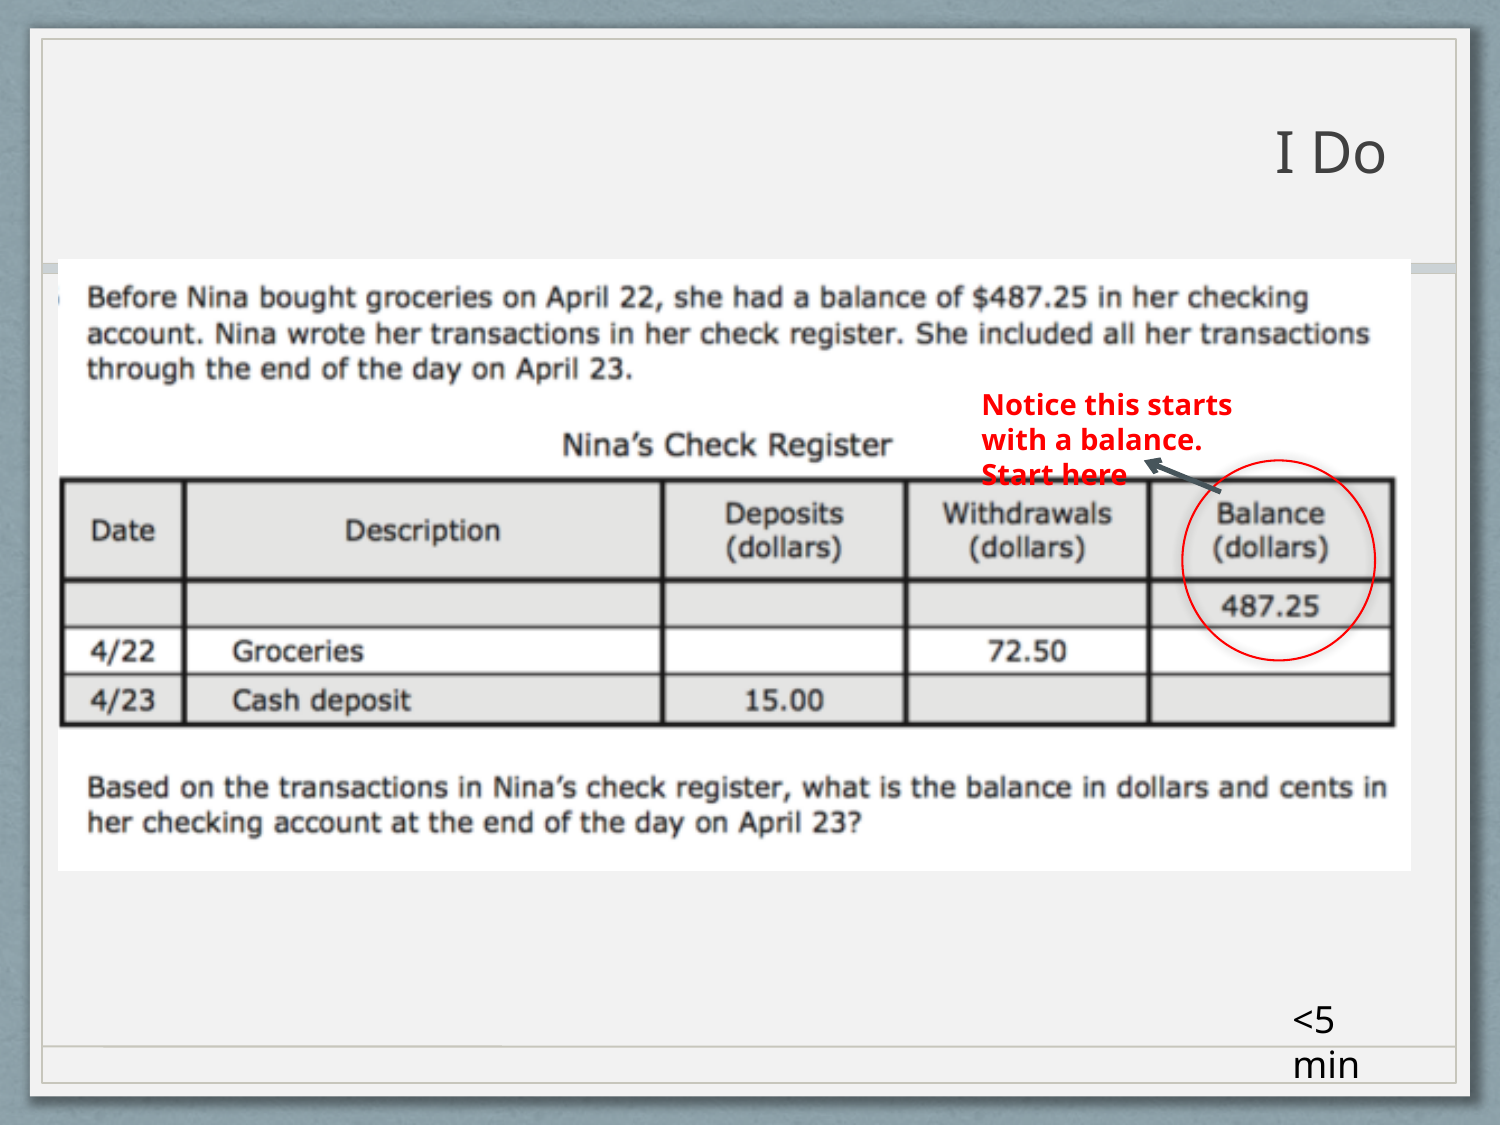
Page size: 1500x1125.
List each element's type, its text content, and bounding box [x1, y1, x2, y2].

text_box <5 min [1277, 988, 1428, 1094]
title I Do [1182, 40, 1481, 260]
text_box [1143, 459, 1222, 493]
picture [57, 259, 1411, 872]
